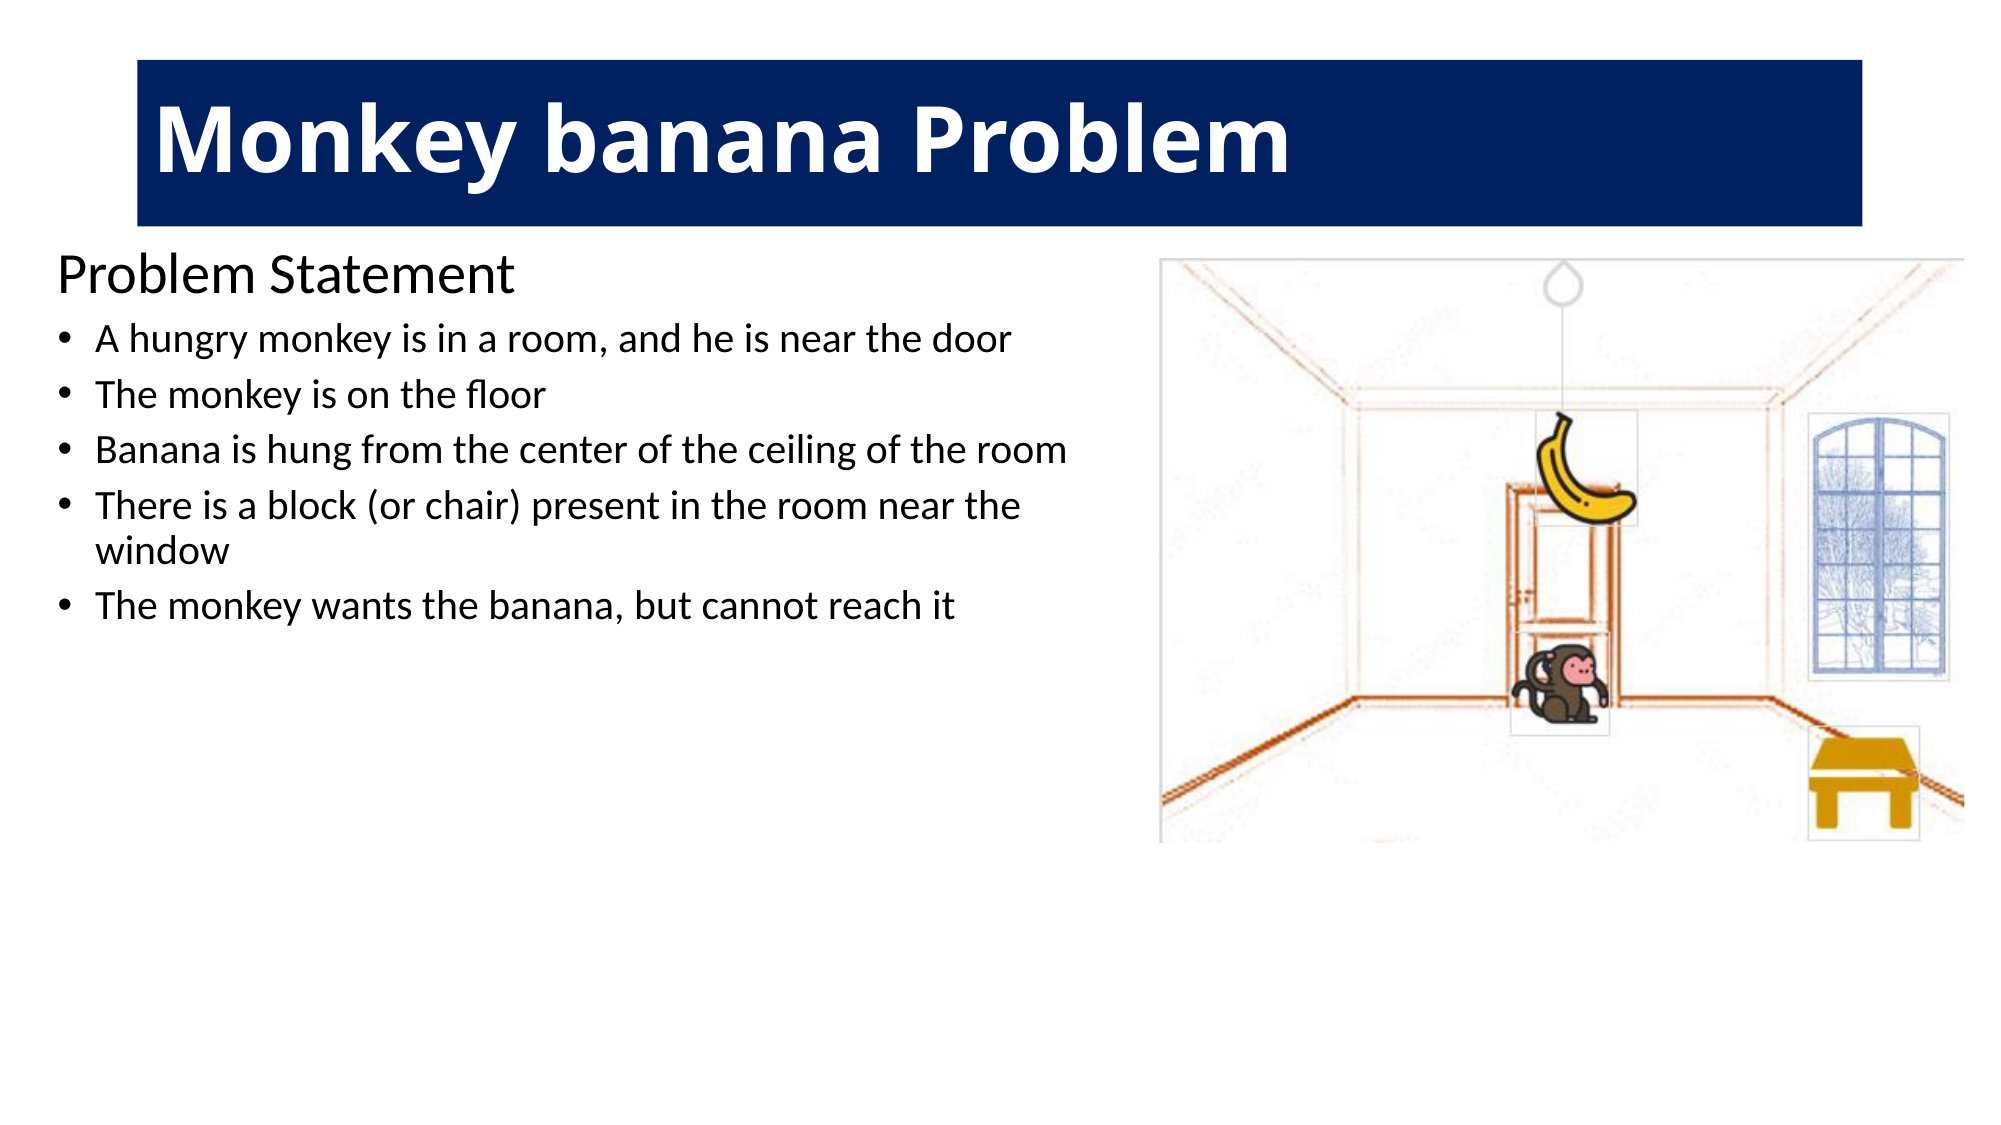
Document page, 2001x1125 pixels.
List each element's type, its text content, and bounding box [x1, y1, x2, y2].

list Problem Statement A hungry monkey is in a room, and he is near the door The monkey is on the floor Banana is hung from the center of the ceiling of the room There is a block (or chair) present in the room near the window The monkey wants the banana, but cannot reach it [42, 236, 1175, 1022]
title Monkey banana Problem [137, 59, 1863, 227]
picture [1158, 258, 1966, 843]
